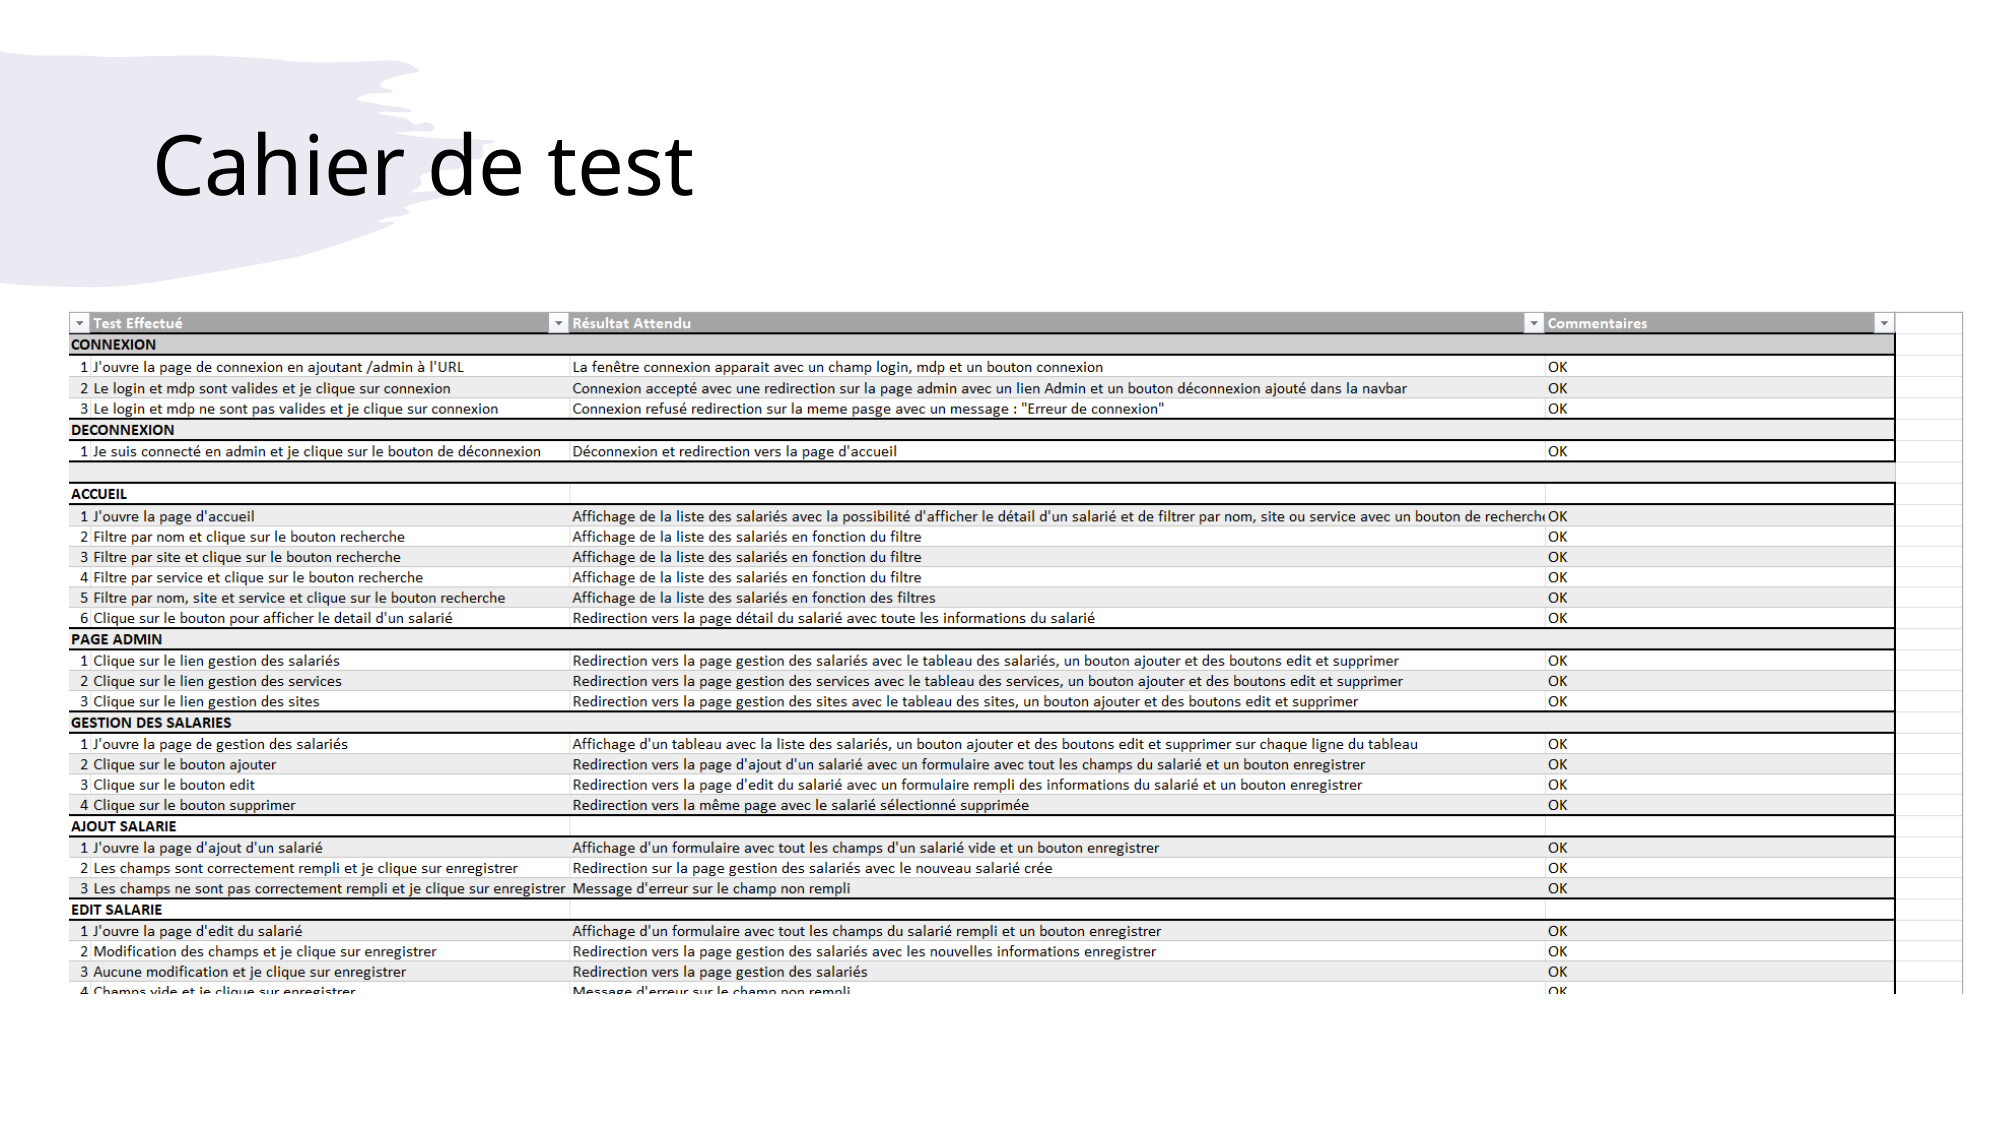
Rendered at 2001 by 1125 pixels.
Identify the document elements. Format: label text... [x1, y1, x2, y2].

title Cahier de test [137, 59, 1863, 278]
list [69, 311, 1964, 994]
